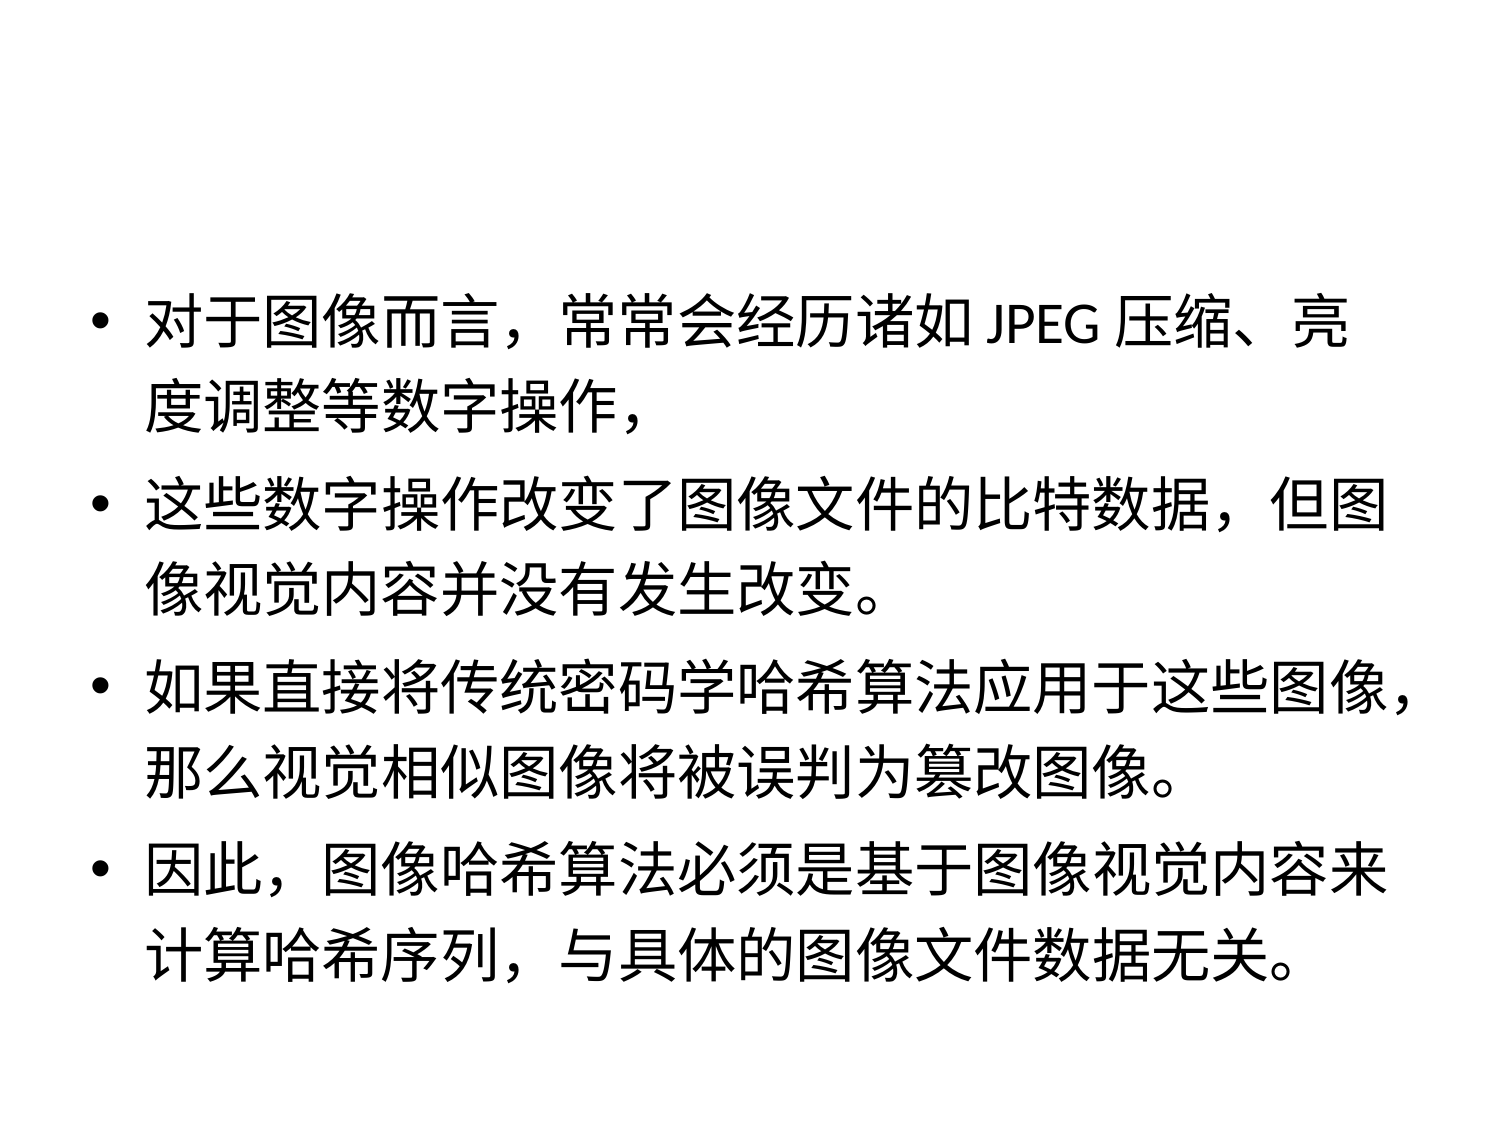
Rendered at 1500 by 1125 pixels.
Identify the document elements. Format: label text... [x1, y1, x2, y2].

list 对于图像而言，常常会经历诸如JPEG压缩、亮度调整等数字操作， 这些数字操作改变了图像文件的比特数据，但图像视觉内容并没有发生改变。 如果直接将传统密码学哈希算法应用于这些图像，那么视觉相似图像将被误判为篡改图像。 因此，图像哈希算法必须是基于图像视觉内容来计算哈希序列，与具体的图像文件数据无关。 [75, 262, 1425, 1005]
